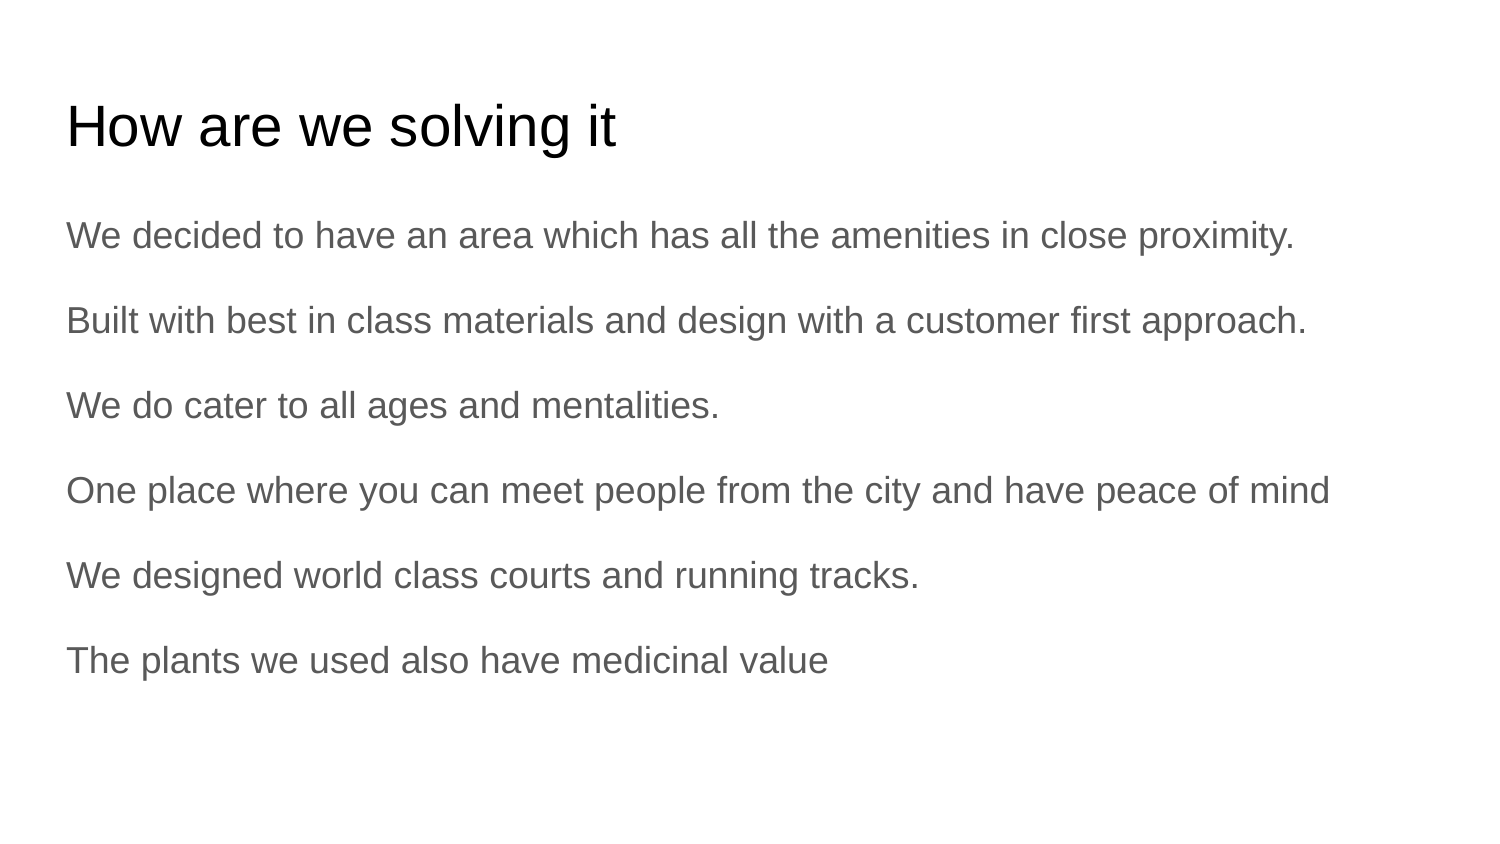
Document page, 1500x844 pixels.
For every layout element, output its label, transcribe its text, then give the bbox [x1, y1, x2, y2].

list We decided to have an area which has all the amenities in close proximity. Built with best in class materials and design with a customer first approach. We do cater to all ages and mentalities. One place where you can meet people from the city and have peace of mind We designed world class courts and running tracks. The plants we used also have medicinal value [51, 189, 1449, 750]
title How are we solving it [51, 72, 1449, 167]
